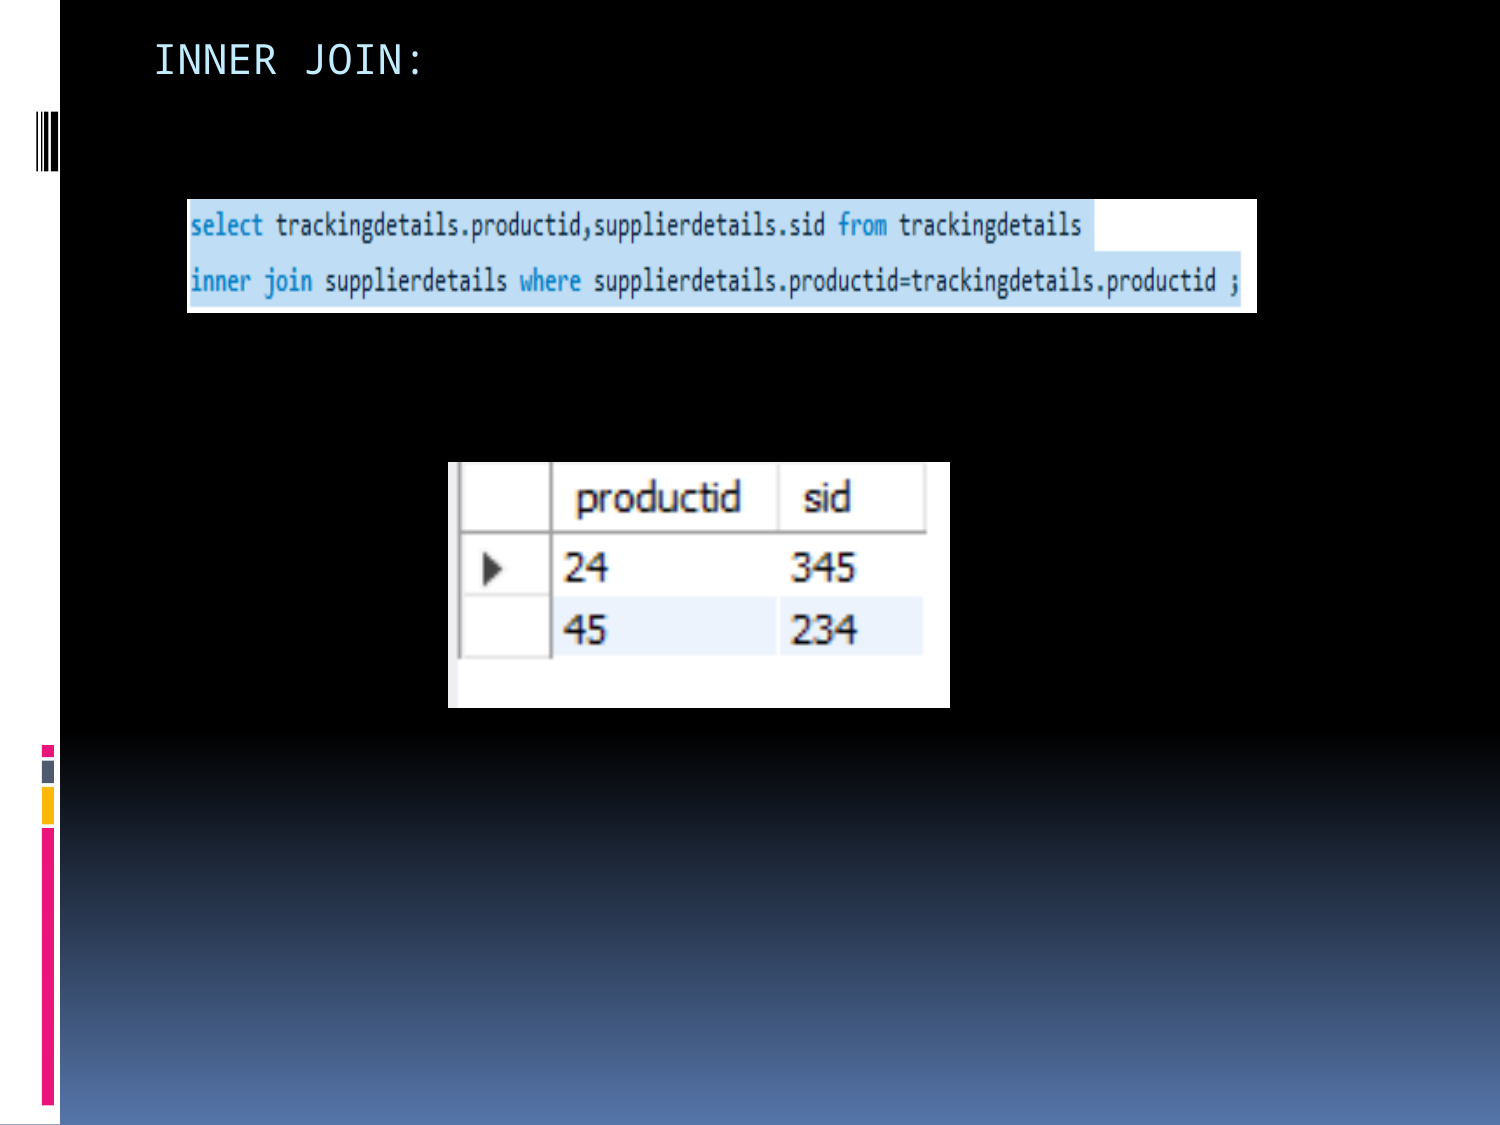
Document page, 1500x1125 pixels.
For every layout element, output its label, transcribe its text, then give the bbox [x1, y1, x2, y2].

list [187, 199, 1257, 313]
picture [448, 462, 951, 709]
title INNER JOIN: [137, 24, 1413, 104]
